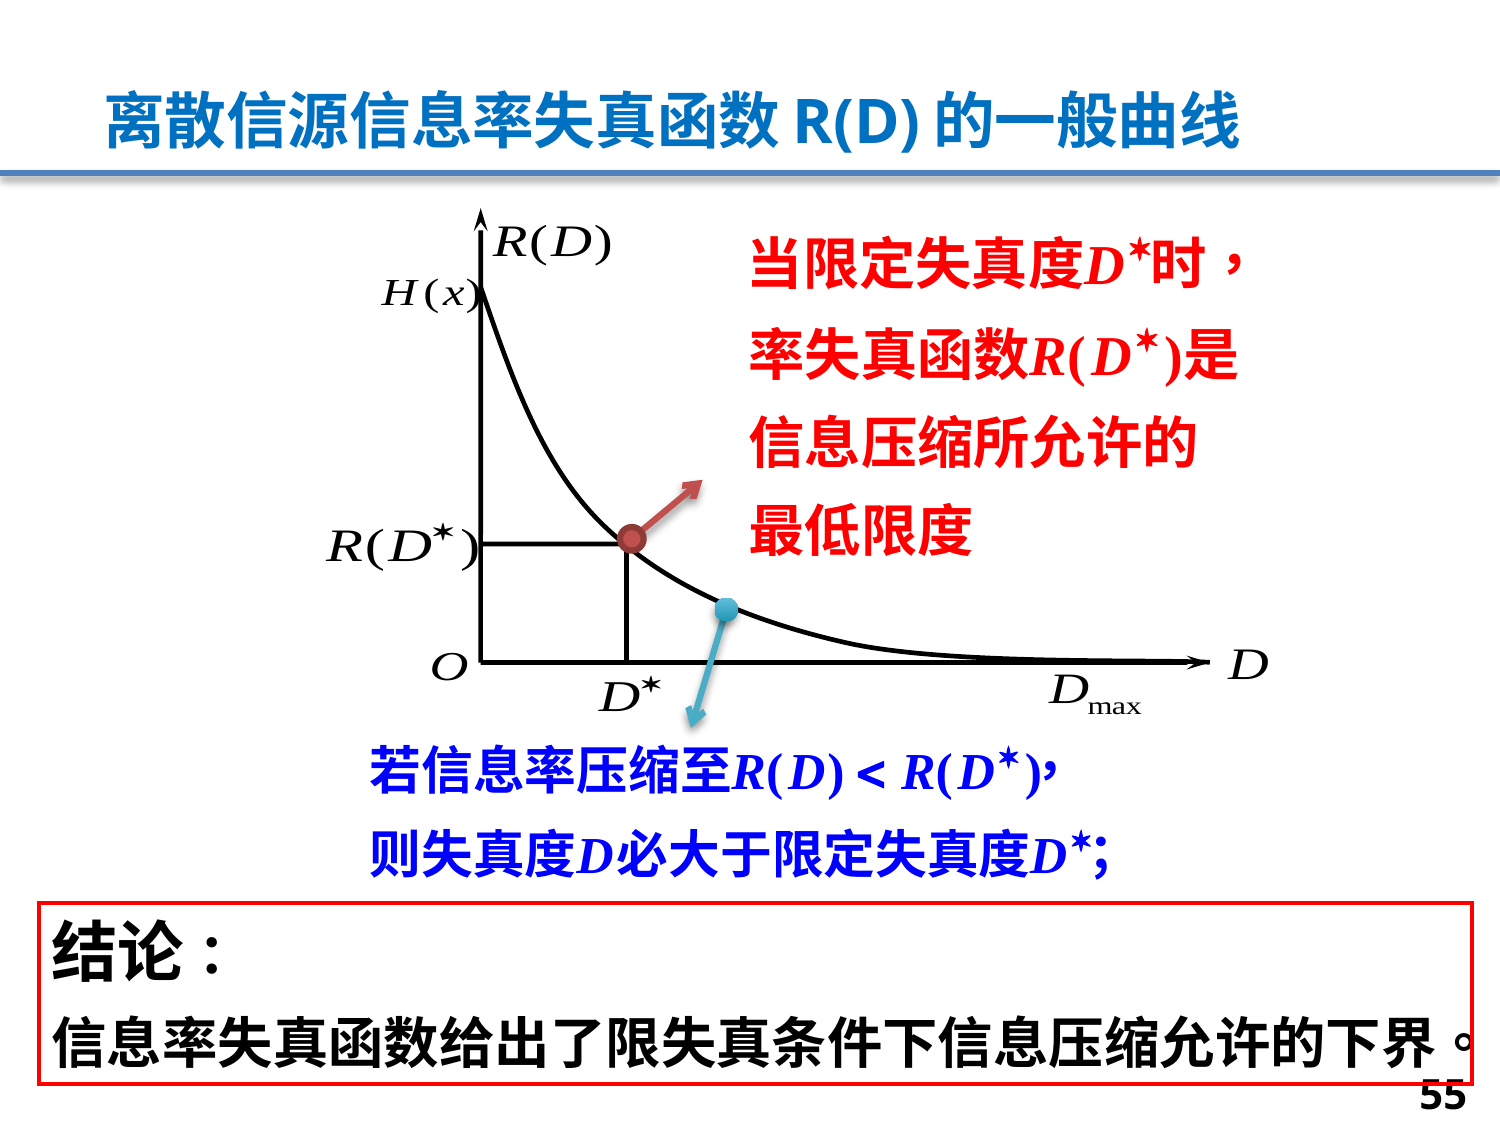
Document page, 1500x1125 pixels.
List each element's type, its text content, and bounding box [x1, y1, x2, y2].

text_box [690, 609, 727, 729]
title 离散信源信息率失真函数R(D)的一般曲线 [88, 30, 1412, 164]
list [40, 904, 1470, 1083]
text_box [631, 479, 703, 540]
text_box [312, 207, 1284, 726]
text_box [359, 727, 1120, 894]
slide_number 55 [1379, 1075, 1483, 1118]
